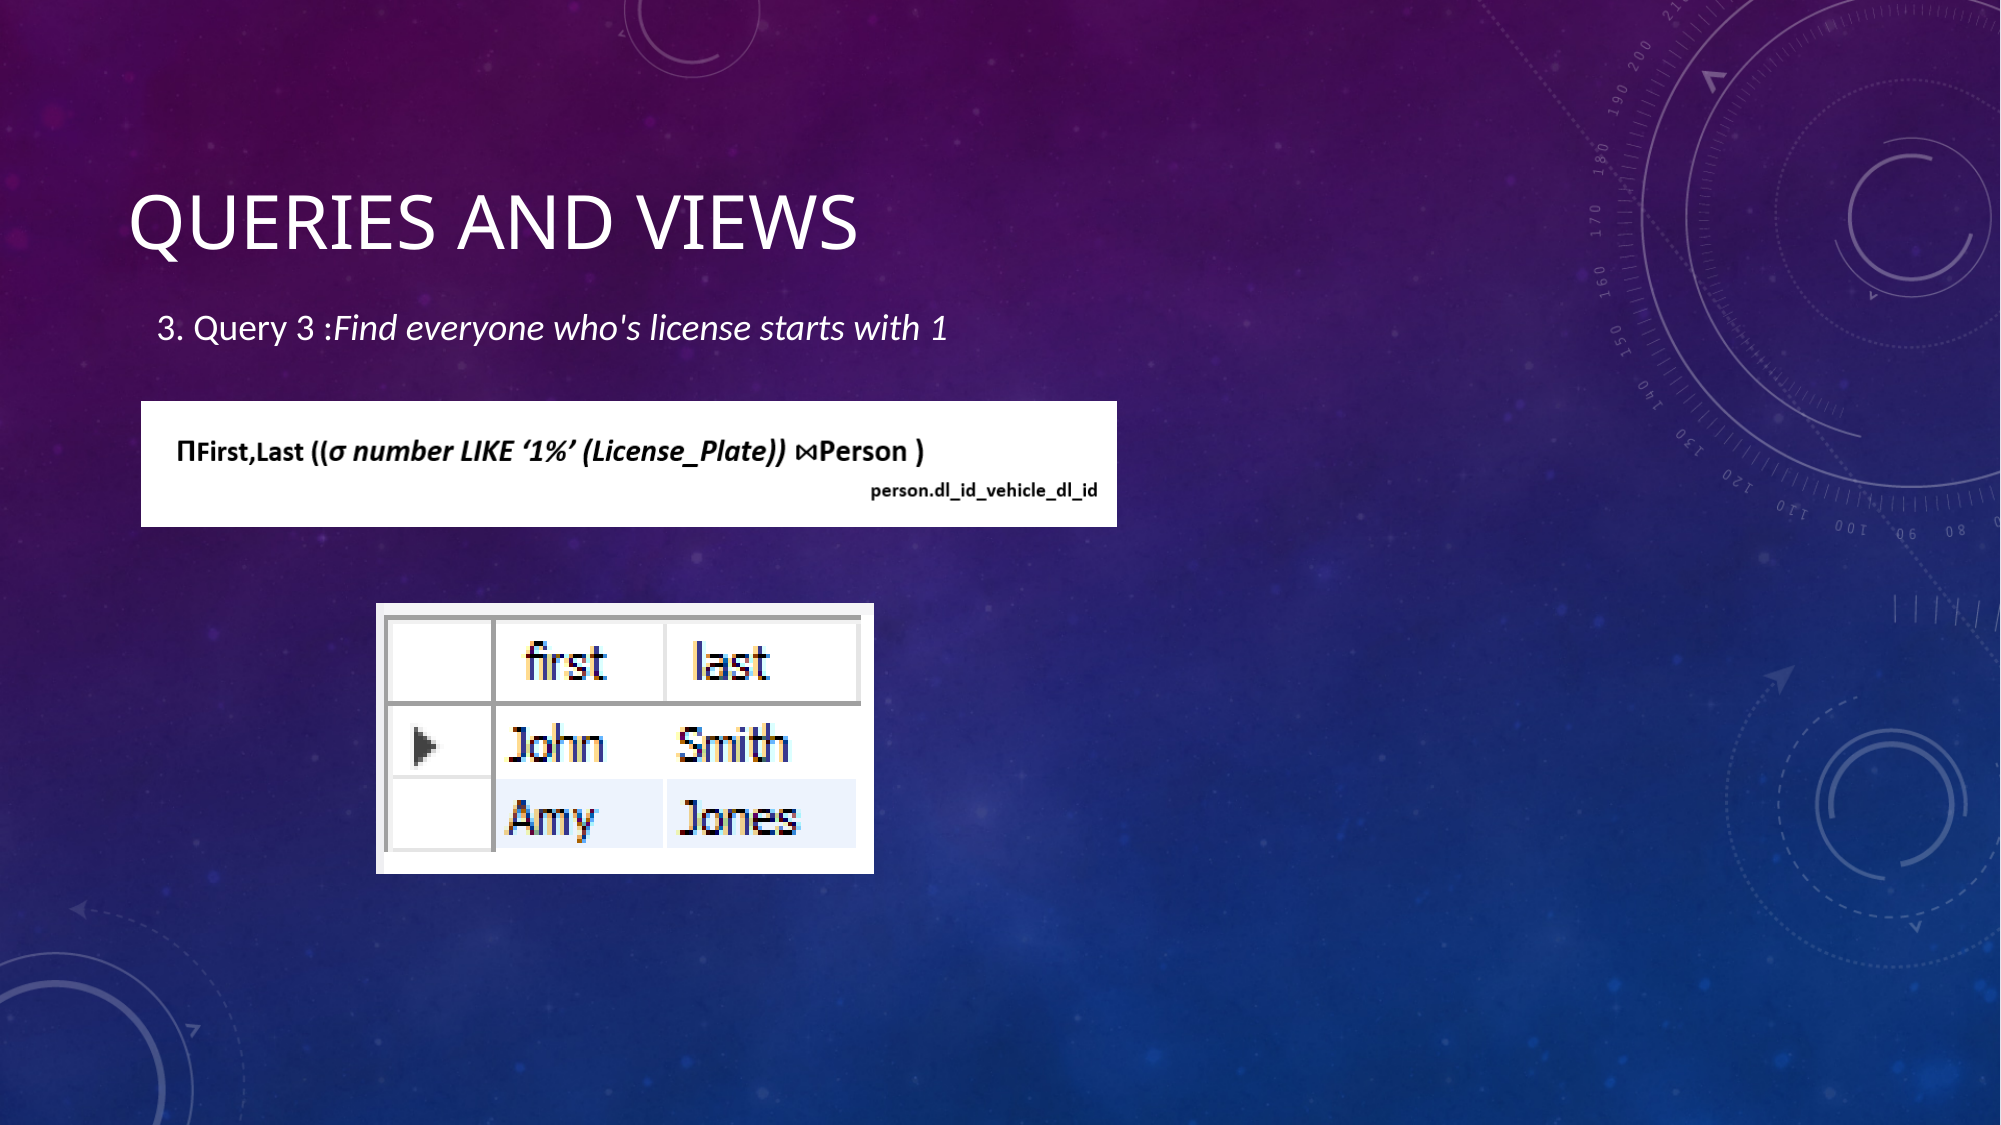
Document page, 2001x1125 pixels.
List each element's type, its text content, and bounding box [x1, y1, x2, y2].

title Queries and views [112, 99, 1775, 339]
text_box 3. Query 3 :Find everyone who's license starts with 1 [141, 295, 1109, 401]
picture [0, 0, 2001, 1125]
